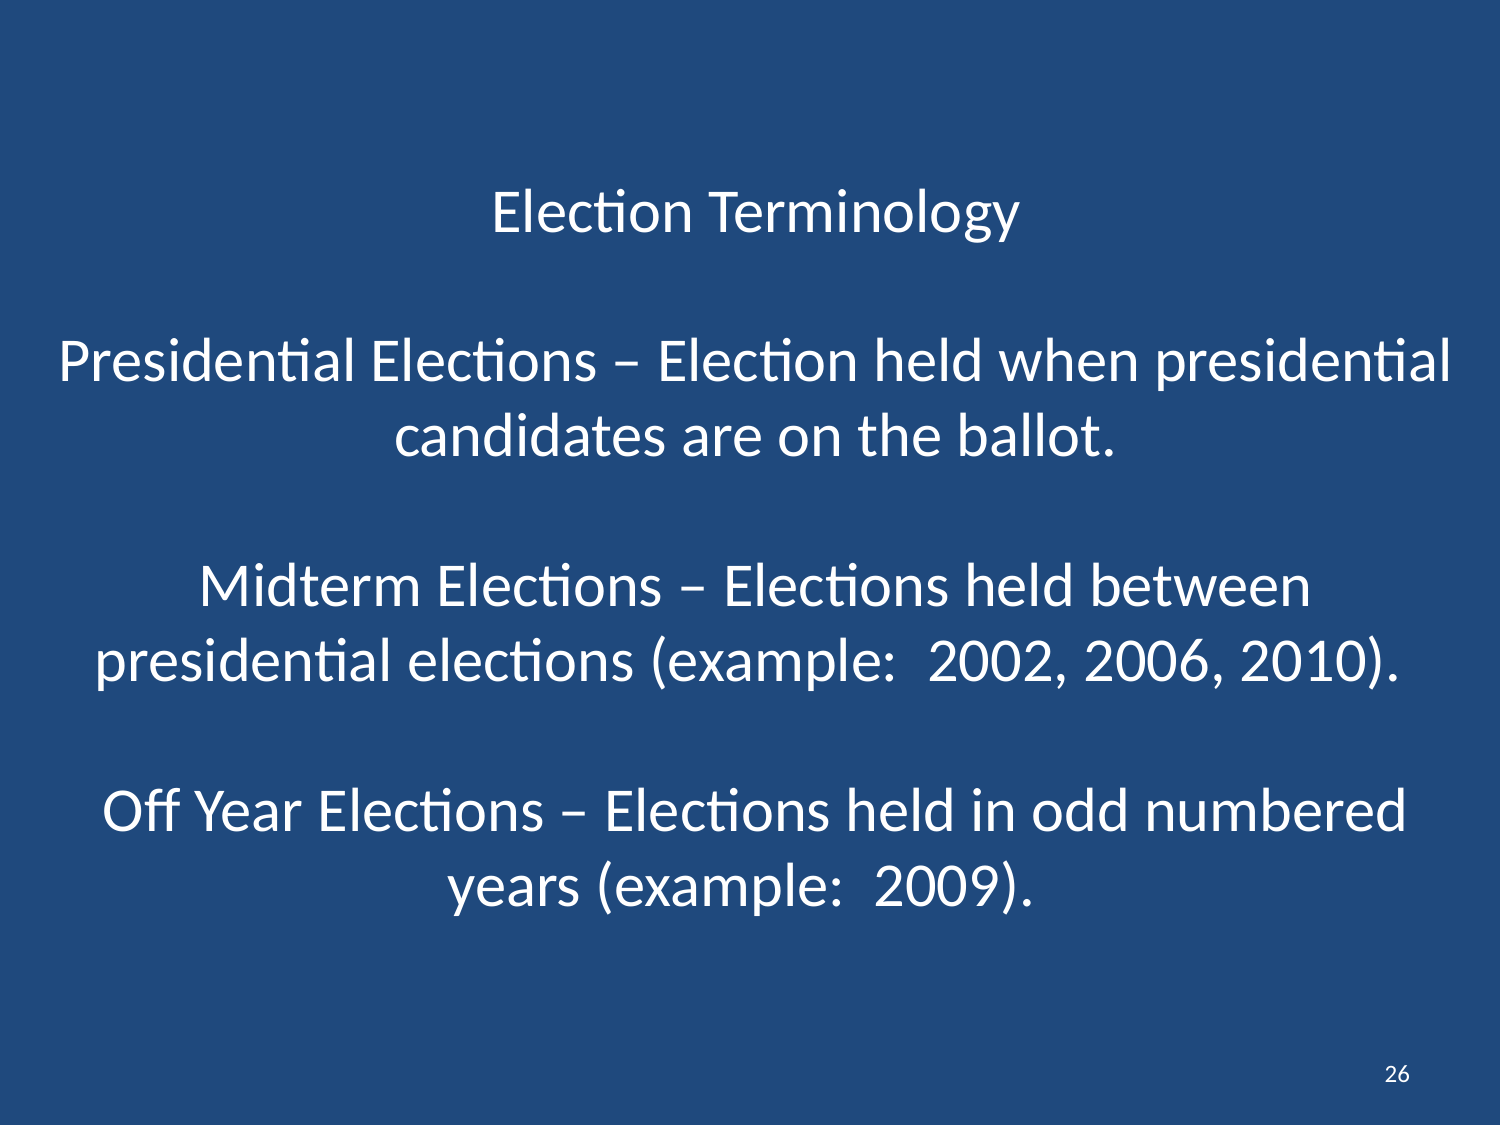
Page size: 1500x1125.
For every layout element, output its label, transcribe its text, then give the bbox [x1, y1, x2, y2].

title Election Terminology Presidential Elections – Election held when presidential candidates are on the ballot. Midterm Elections – Elections held between presidential elections (example: 2002, 2006, 2010). Off Year Elections – Elections held in odd numbered years (example: 2009). [37, 37, 1475, 1100]
slide_number 26 [1074, 1042, 1425, 1103]
